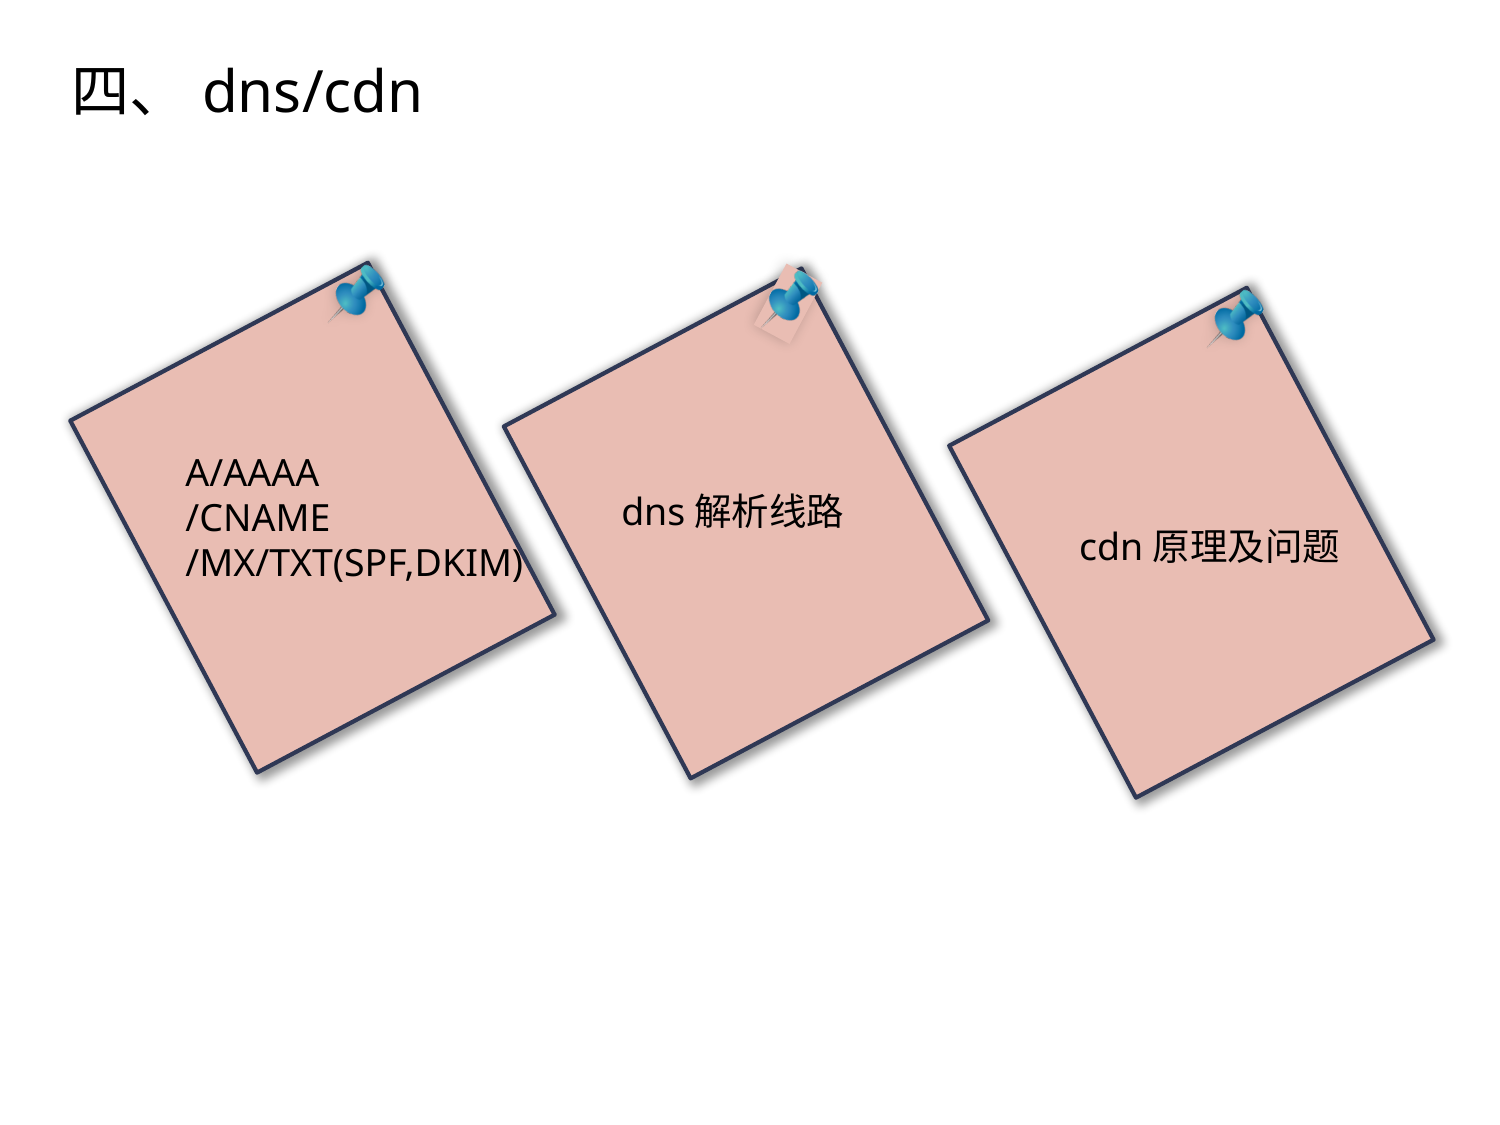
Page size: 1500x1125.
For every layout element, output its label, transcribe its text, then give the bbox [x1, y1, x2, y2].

text_box cdn原理及问题 [1064, 515, 1355, 576]
text_box [503, 289, 989, 779]
text_box 四、dns/cdn [56, 46, 439, 132]
picture [1200, 283, 1267, 363]
picture [321, 258, 388, 338]
picture [754, 264, 822, 343]
text_box [949, 309, 1434, 798]
text_box A/AAAA /CNAME /MX/TXT(SPF,DKIM) [170, 441, 539, 592]
text_box dns解析线路 [606, 480, 860, 541]
text_box [70, 284, 555, 773]
